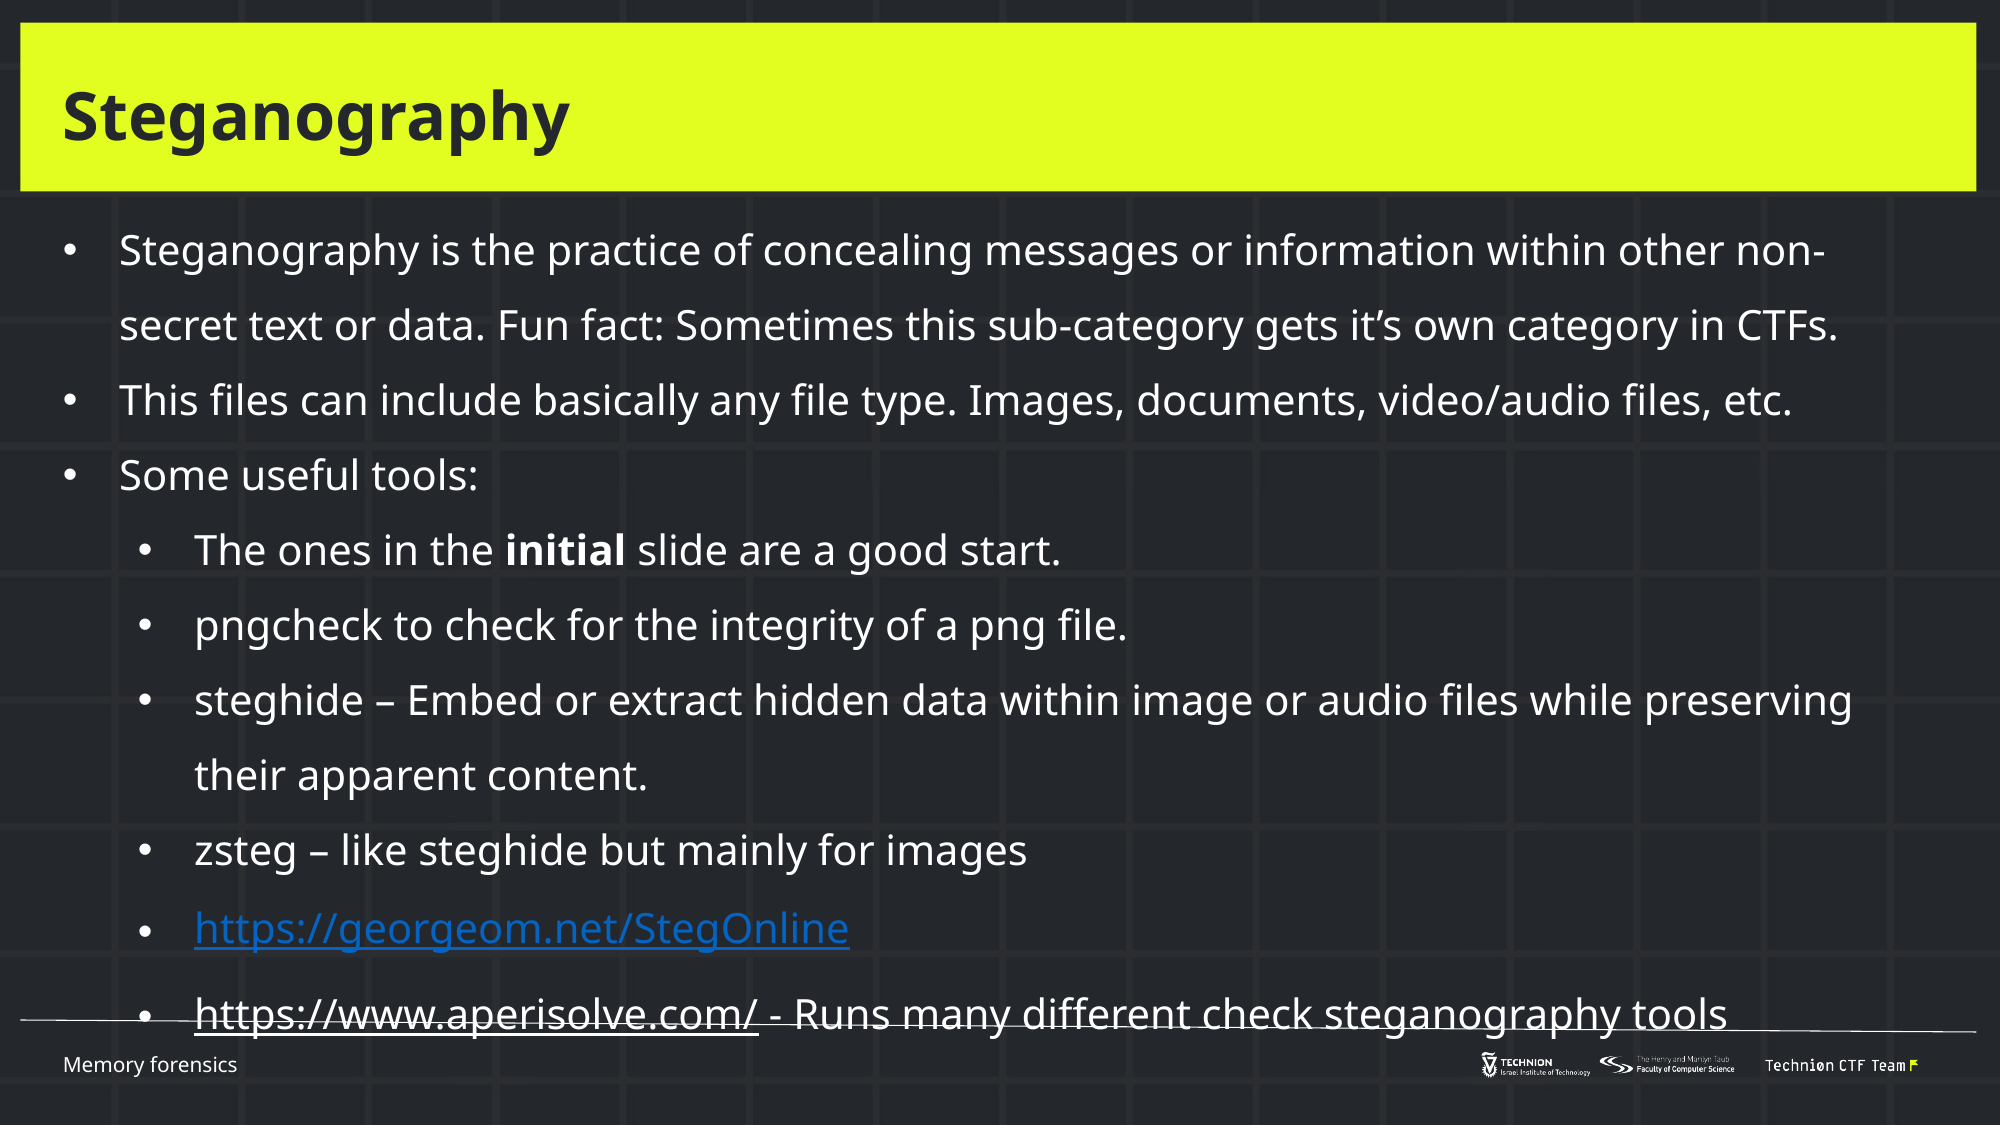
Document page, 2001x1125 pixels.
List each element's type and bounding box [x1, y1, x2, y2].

text_box [20, 1019, 1977, 1032]
picture [0, 0, 2000, 1125]
